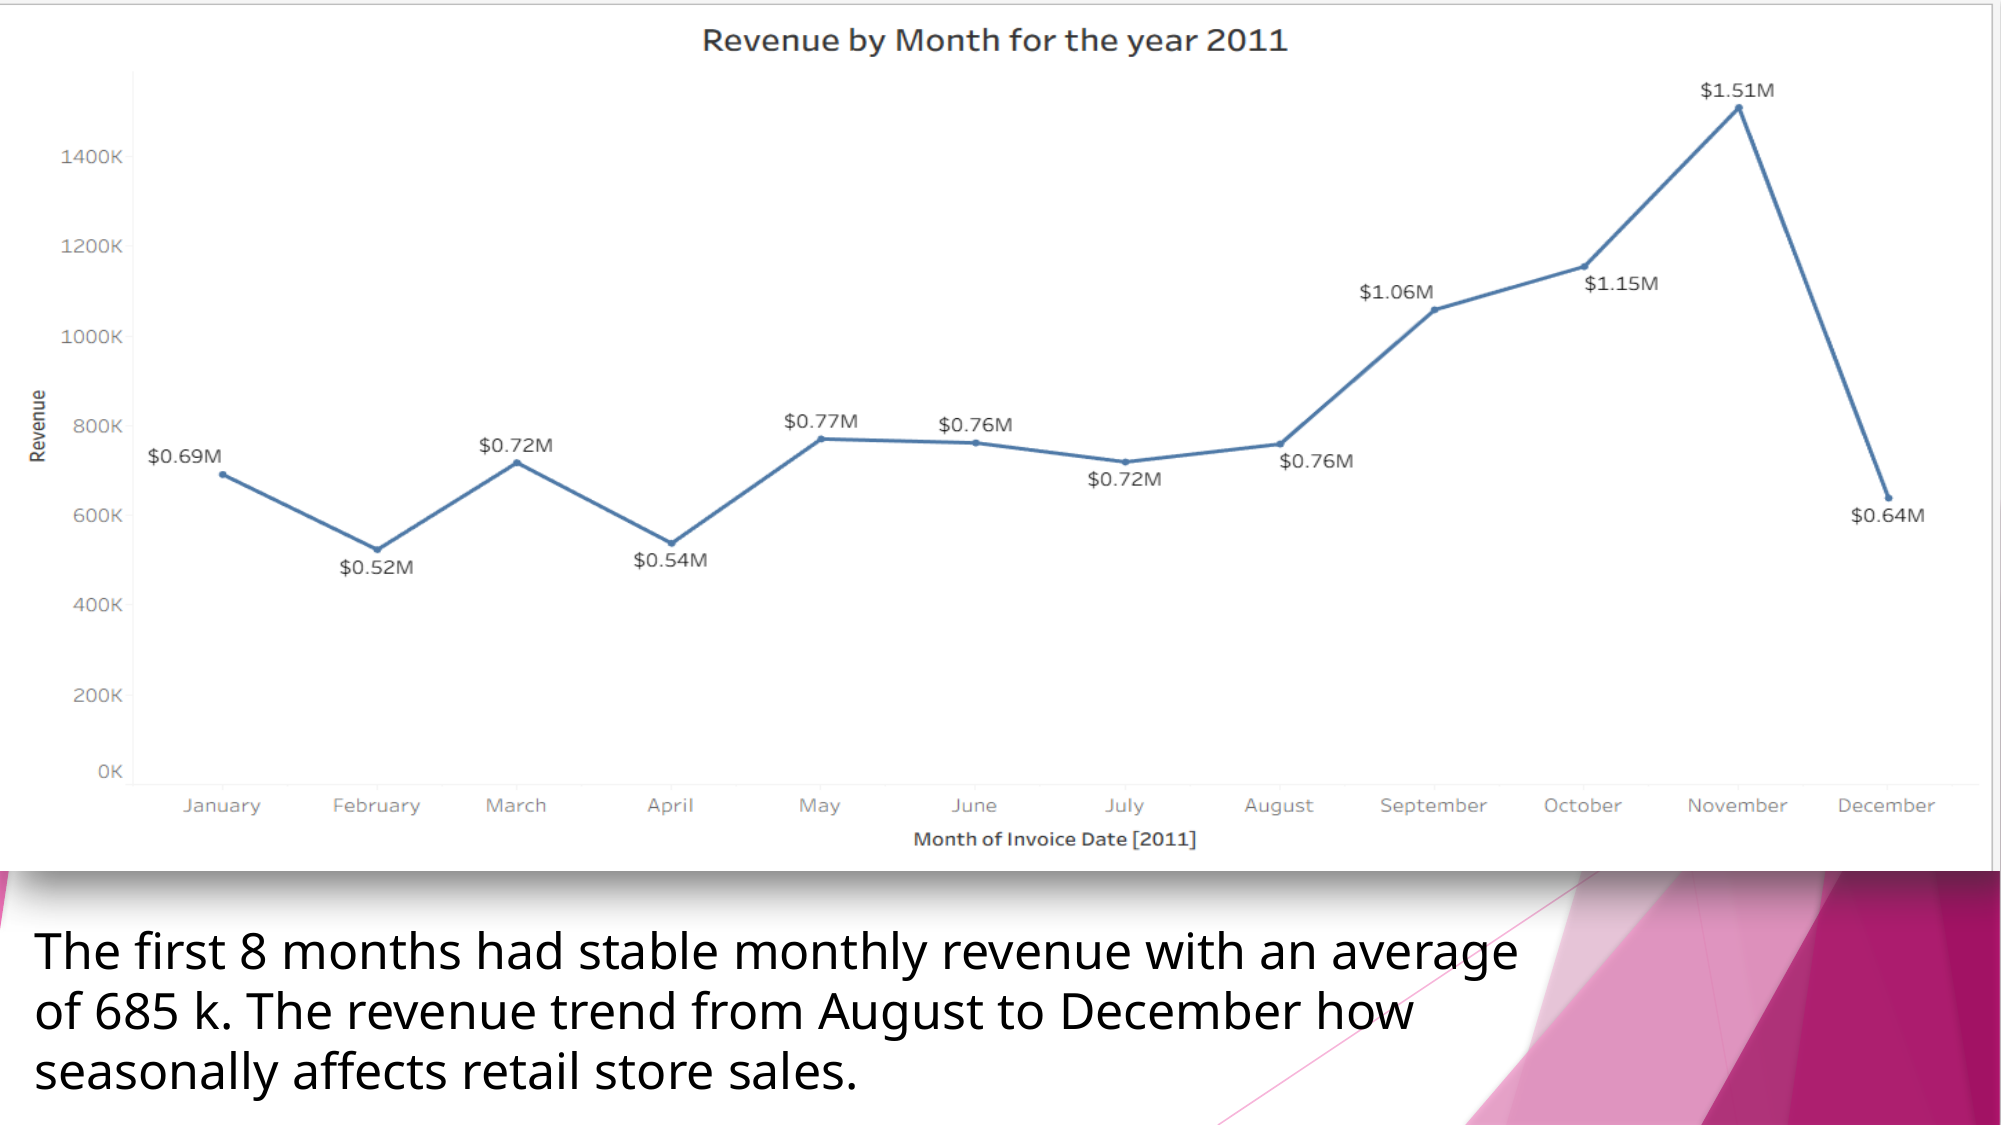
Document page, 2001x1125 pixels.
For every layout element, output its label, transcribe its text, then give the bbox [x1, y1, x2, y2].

text_box The first 8 months had stable monthly revenue with an average of 685 k. The revenue trend from August to December how seasonally affects retail store sales. [19, 918, 1536, 1107]
picture [0, 0, 2000, 872]
